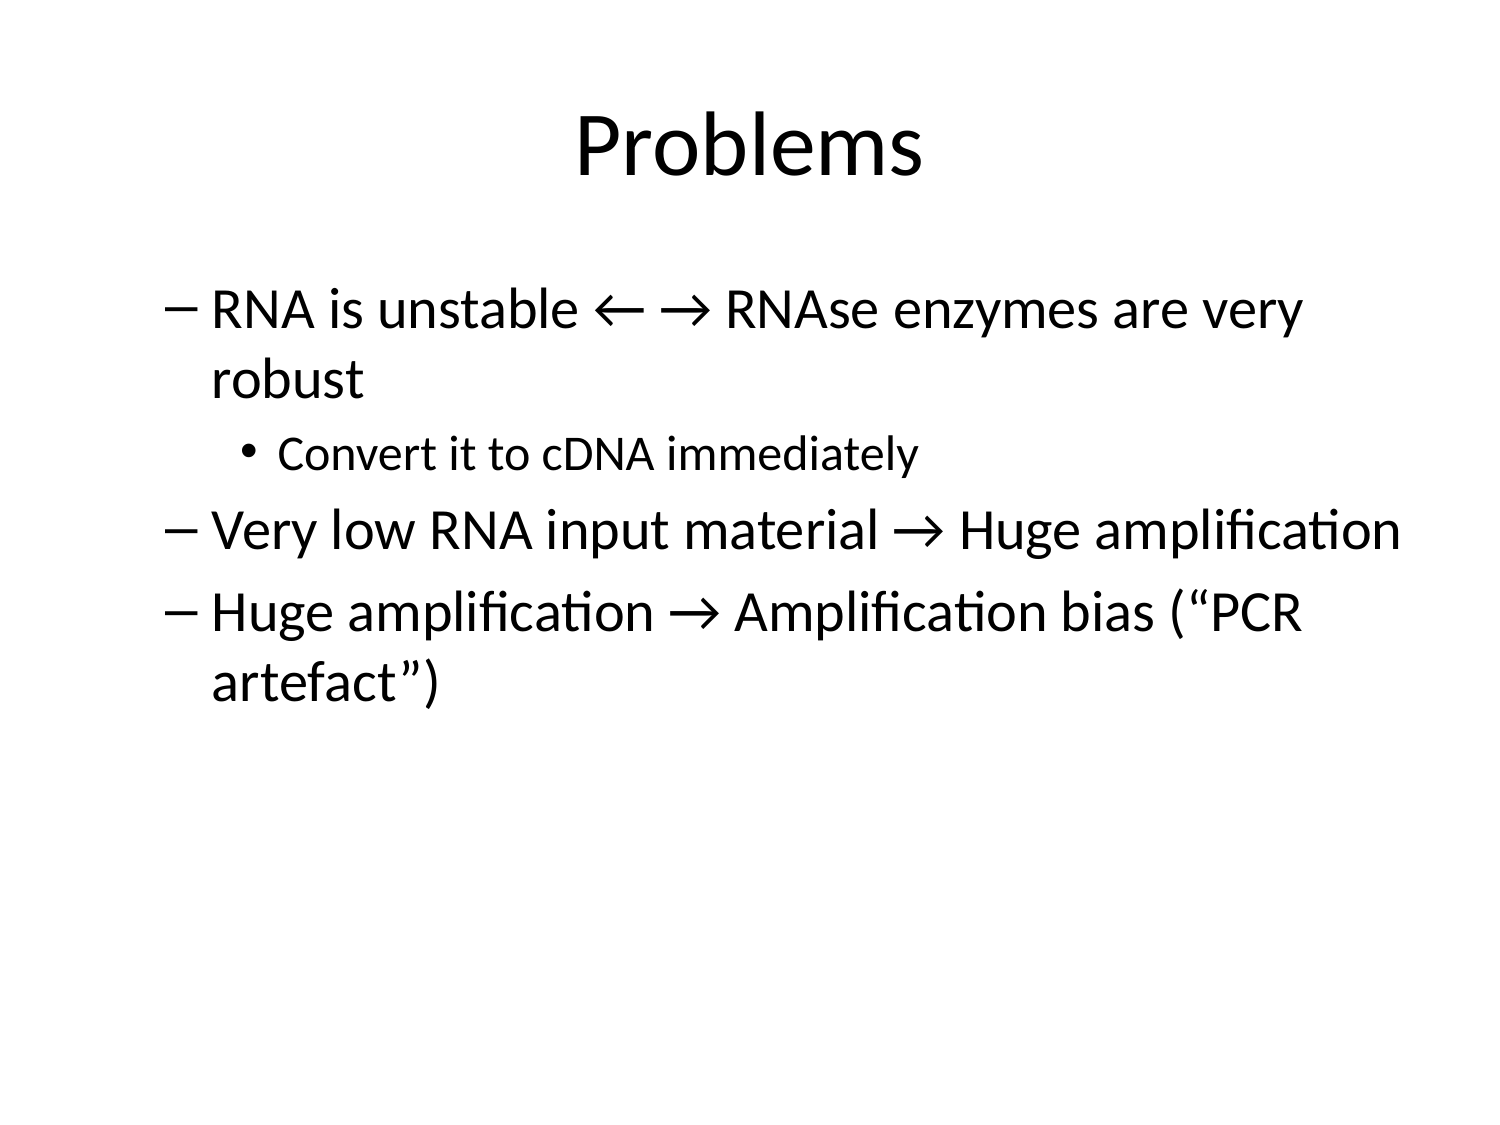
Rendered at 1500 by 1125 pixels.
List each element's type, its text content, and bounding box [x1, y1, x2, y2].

title Problems [75, 45, 1425, 233]
list RNA is unstable ← → RNAse enzymes are very robust Convert it to cDNA immediately Very low RNA input material → Huge amplification Huge amplification → Amplification bias (“PCR artefact”) [75, 262, 1425, 1005]
